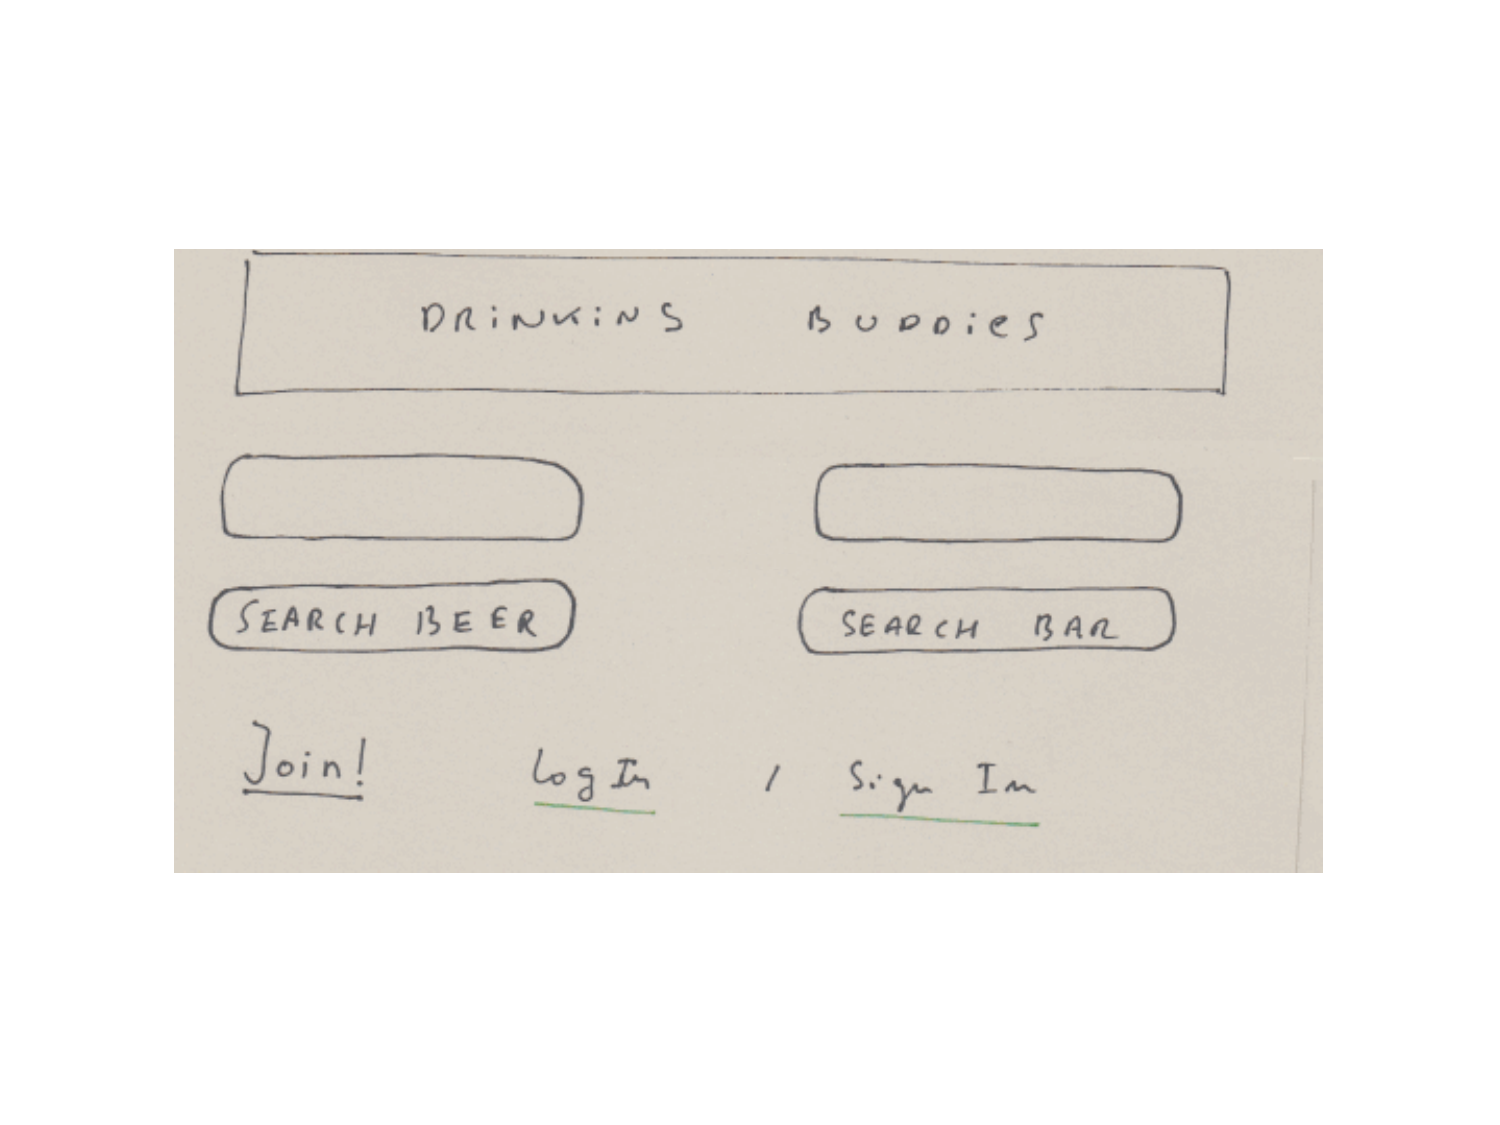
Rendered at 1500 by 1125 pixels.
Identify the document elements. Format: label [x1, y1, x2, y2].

picture [174, 249, 1324, 874]
